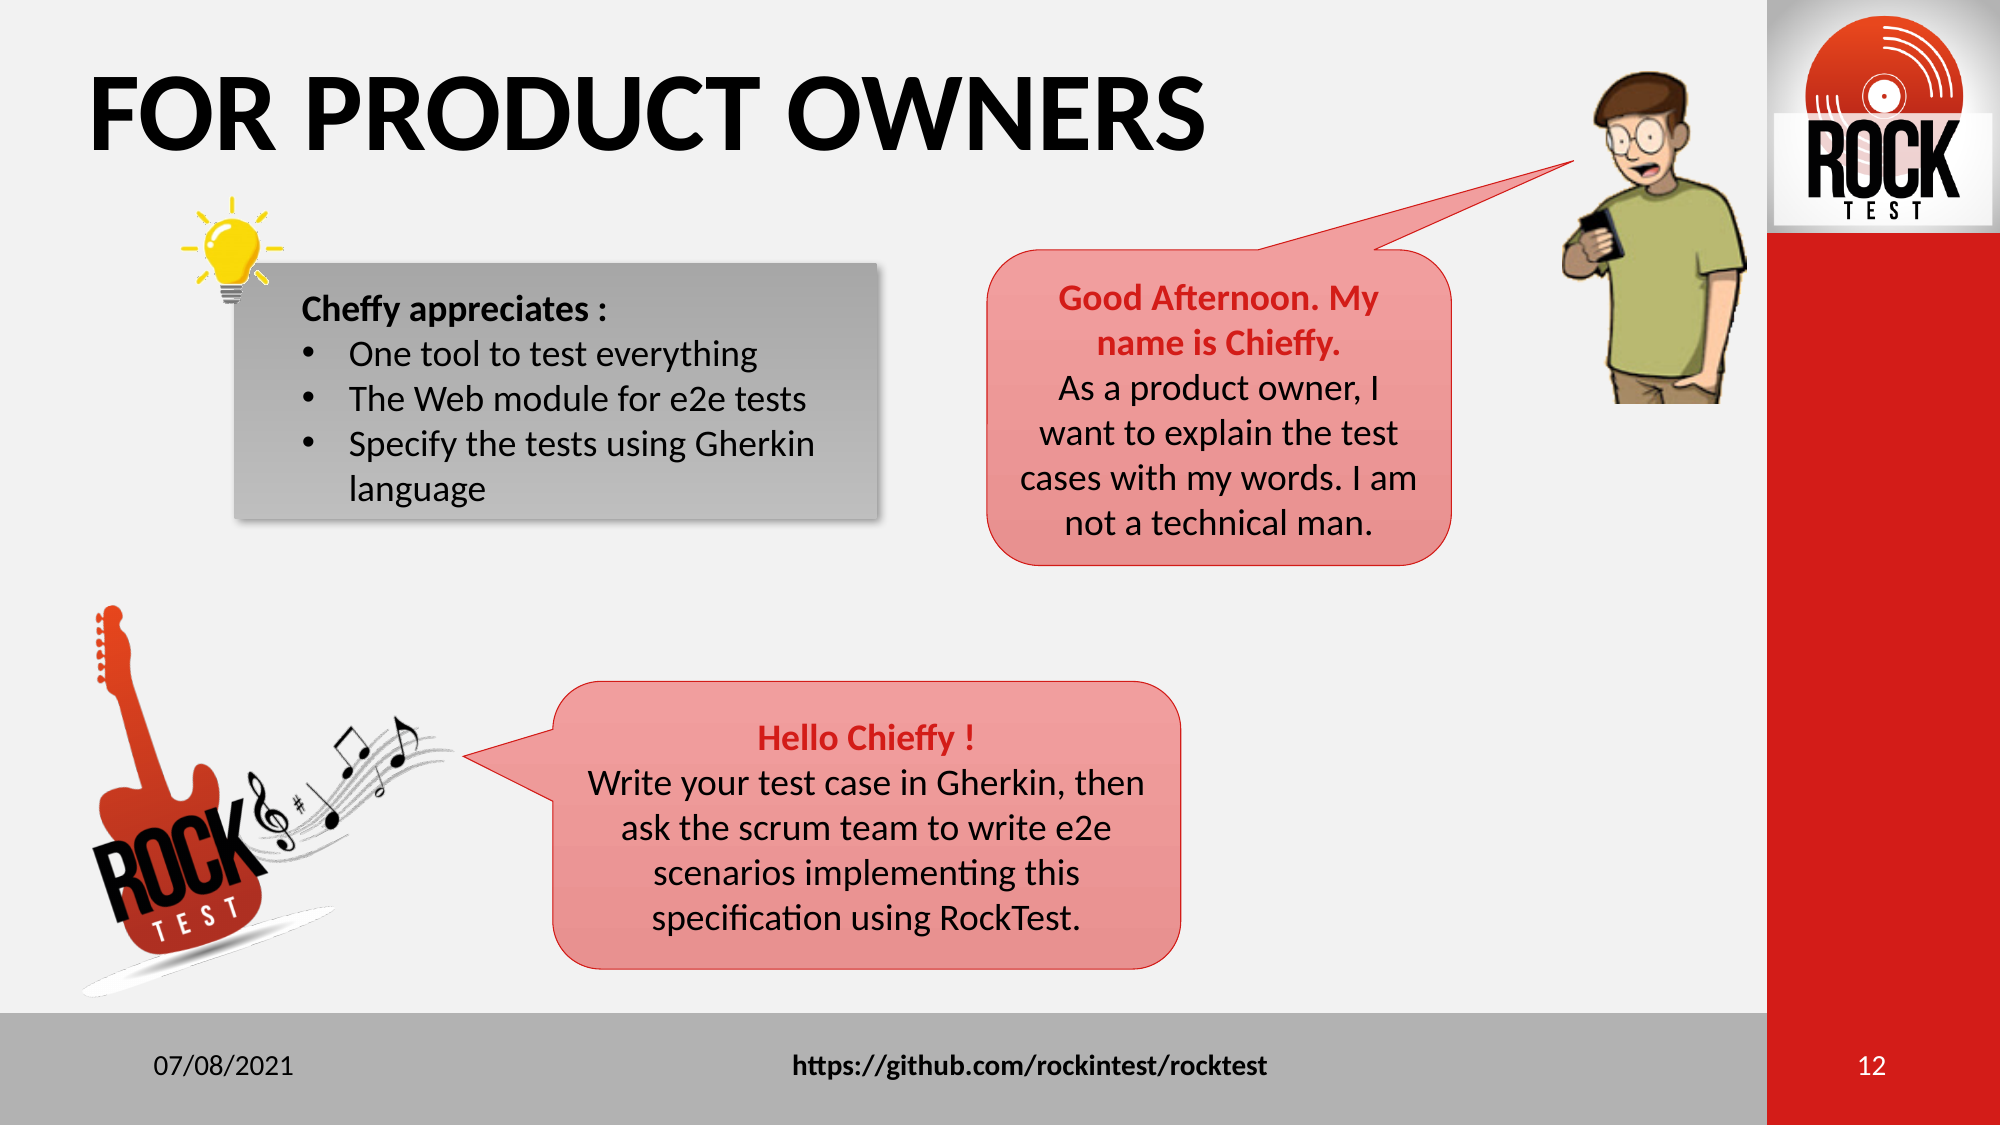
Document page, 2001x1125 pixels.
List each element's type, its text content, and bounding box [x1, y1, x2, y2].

text_box Good Afternoon. My name is Chieffy. As a product owner, I want to explain the test cases with my words. I am not a technical man. [986, 223, 1452, 567]
slide_number 12 [1768, 1033, 1902, 1094]
text_box For product owners [73, 5, 1474, 223]
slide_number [138, 1033, 293, 1094]
picture [0, 569, 465, 1002]
text_box [234, 263, 877, 519]
footer https://github.com/rockintest/rocktest [293, 1033, 1768, 1094]
picture [180, 196, 284, 304]
text_box Good Afternoon. My name is Chieffy. As a product owner, I want to explain the test cases with my words. I am not a technical man. [1474, 163, 1561, 206]
text_box Cheffy appreciates : One tool to test everything The Web module for e2e tests Specify the tests using Gherkin language [287, 276, 853, 516]
text_box Hello Chieffy ! Write your test case in Gherkin, then ask the scrum team to write e2e scenarios implementing this specification using RockTest. [461, 680, 1182, 970]
picture [1767, 0, 2000, 233]
picture [1561, 71, 1747, 404]
